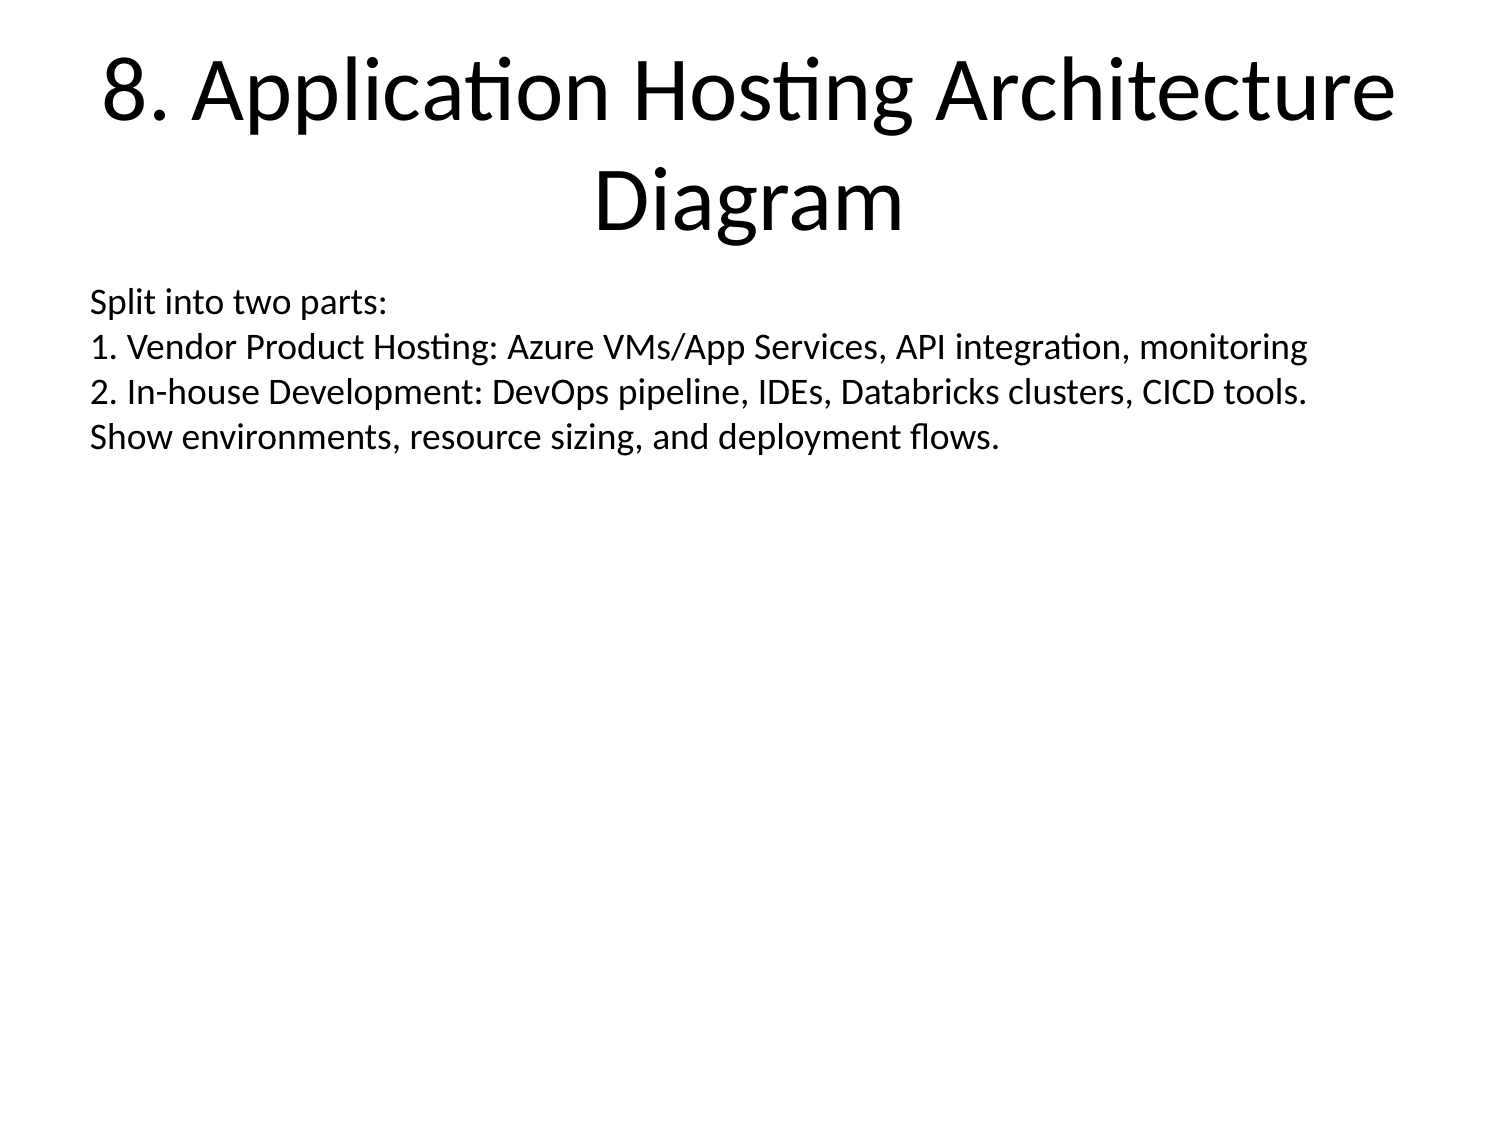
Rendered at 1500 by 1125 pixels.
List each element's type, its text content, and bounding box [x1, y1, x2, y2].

text_box Split into two parts: 1. Vendor Product Hosting: Azure VMs/App Services, API integration, monitoring 2. In-house Development: DevOps pipeline, IDEs, Databricks clusters, CICD tools. Show environments, resource sizing, and deployment flows. [74, 224, 1350, 465]
title 8. Application Hosting Architecture Diagram [75, 45, 1425, 233]
